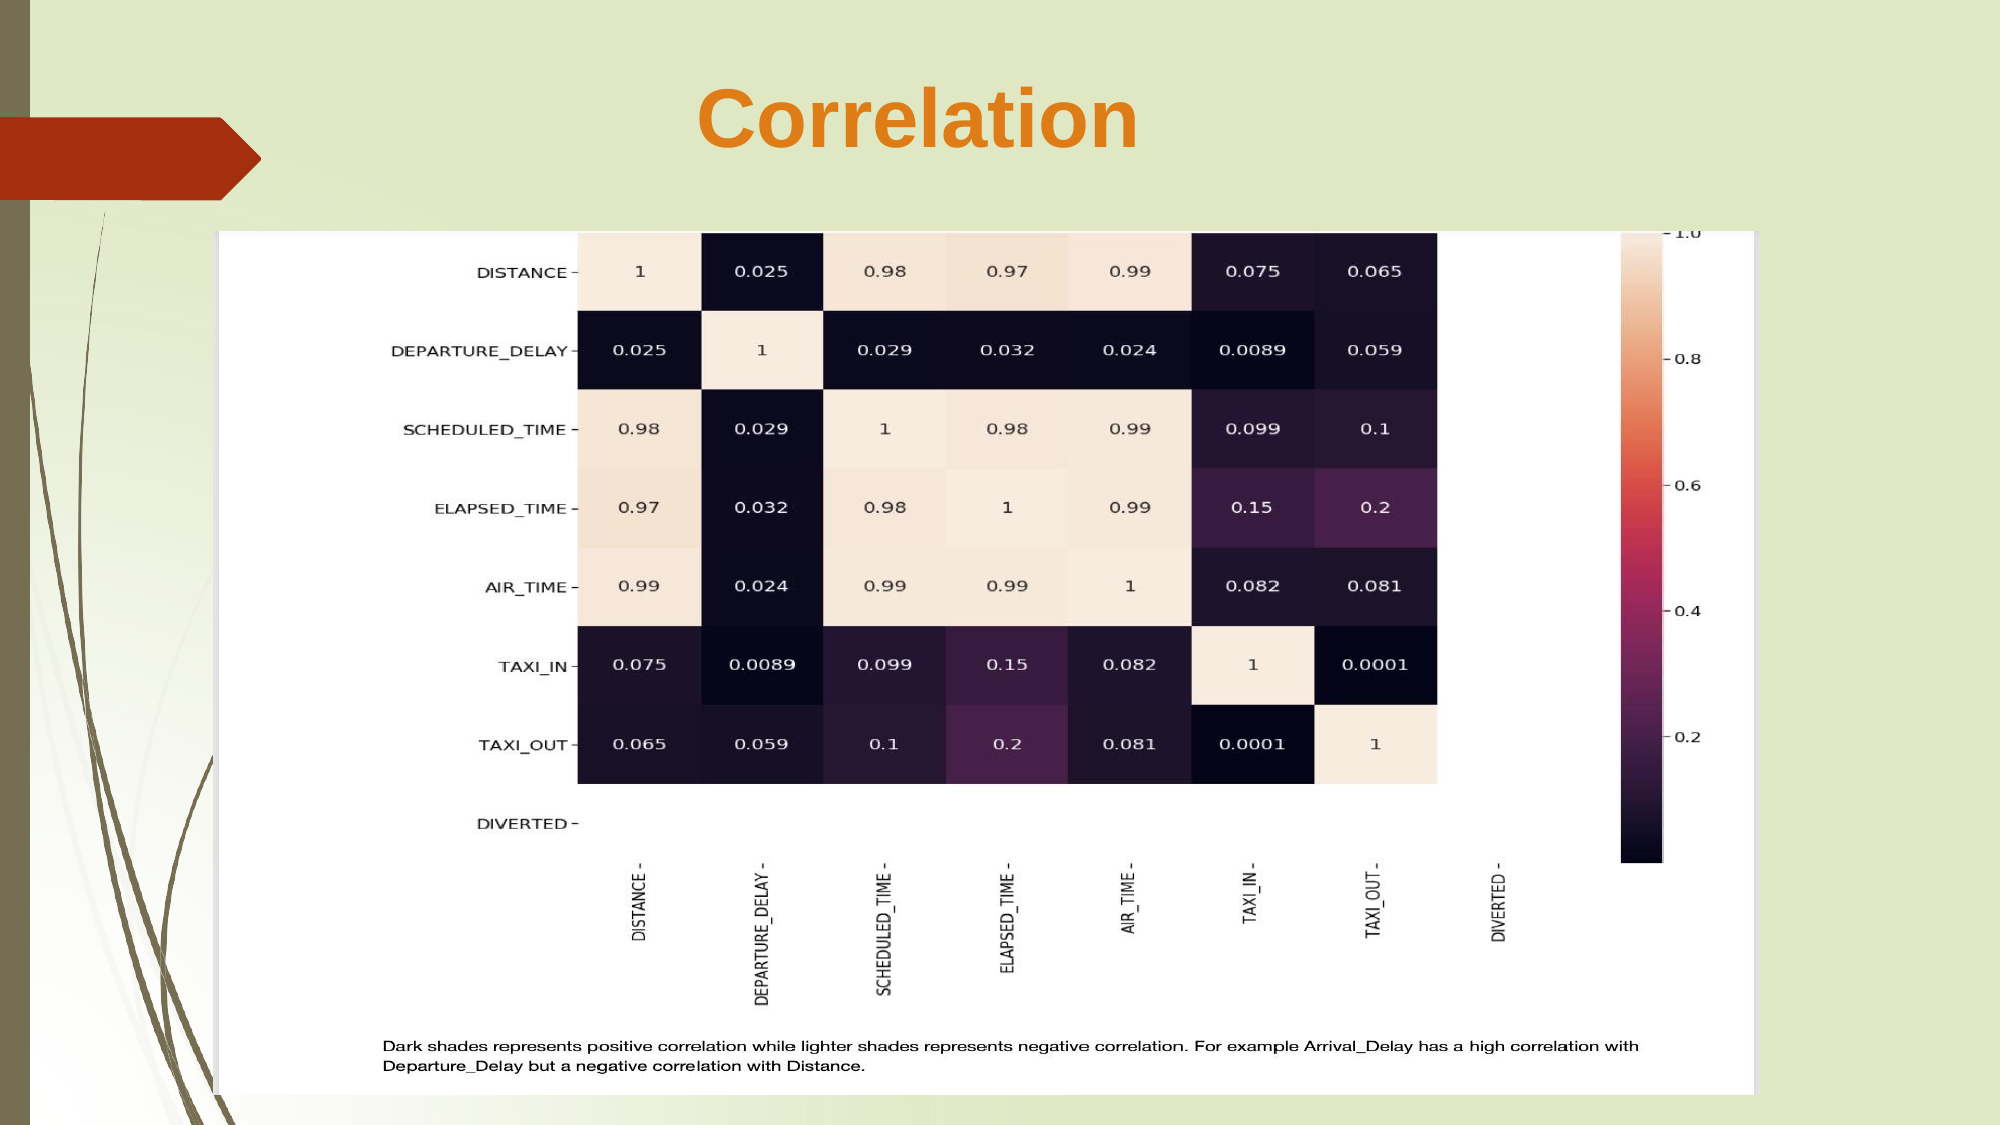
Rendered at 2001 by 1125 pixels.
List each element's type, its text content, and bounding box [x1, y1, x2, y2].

title Correlation [441, 64, 1559, 169]
picture [30, 0, 2000, 1125]
